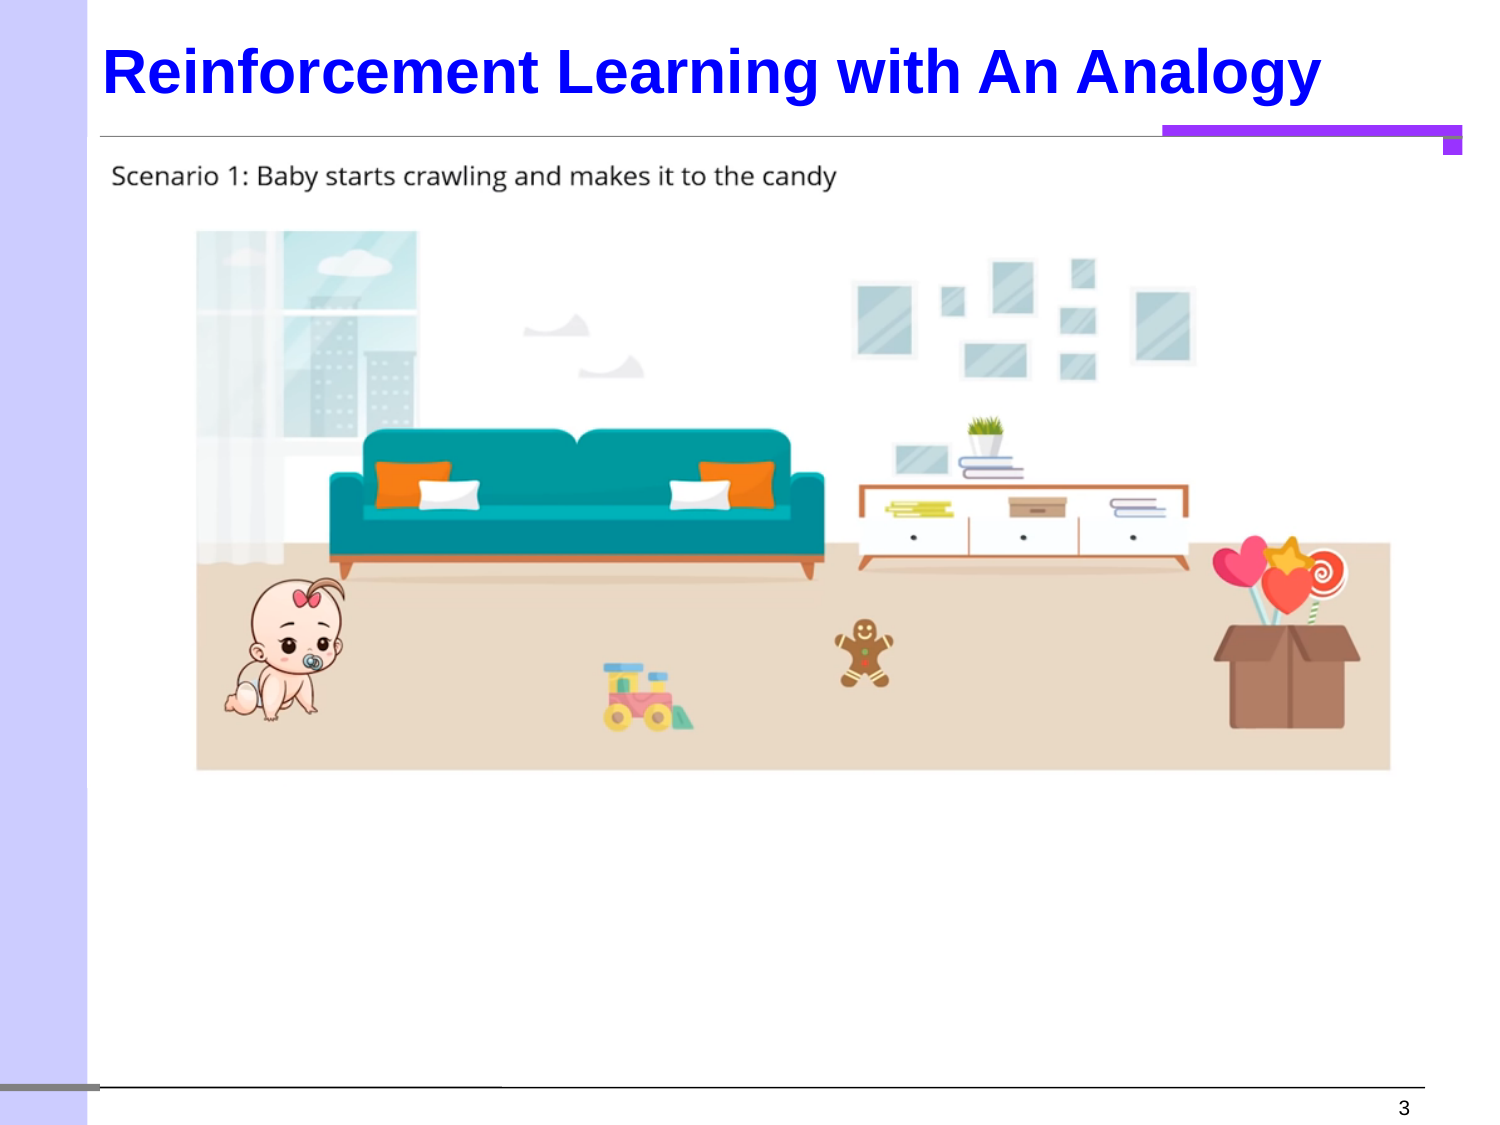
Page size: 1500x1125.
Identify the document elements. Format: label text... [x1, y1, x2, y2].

slide_number 3 [1337, 1087, 1426, 1125]
title Reinforcement Learning with An Analogy [87, 0, 1438, 136]
picture [87, 137, 1443, 788]
